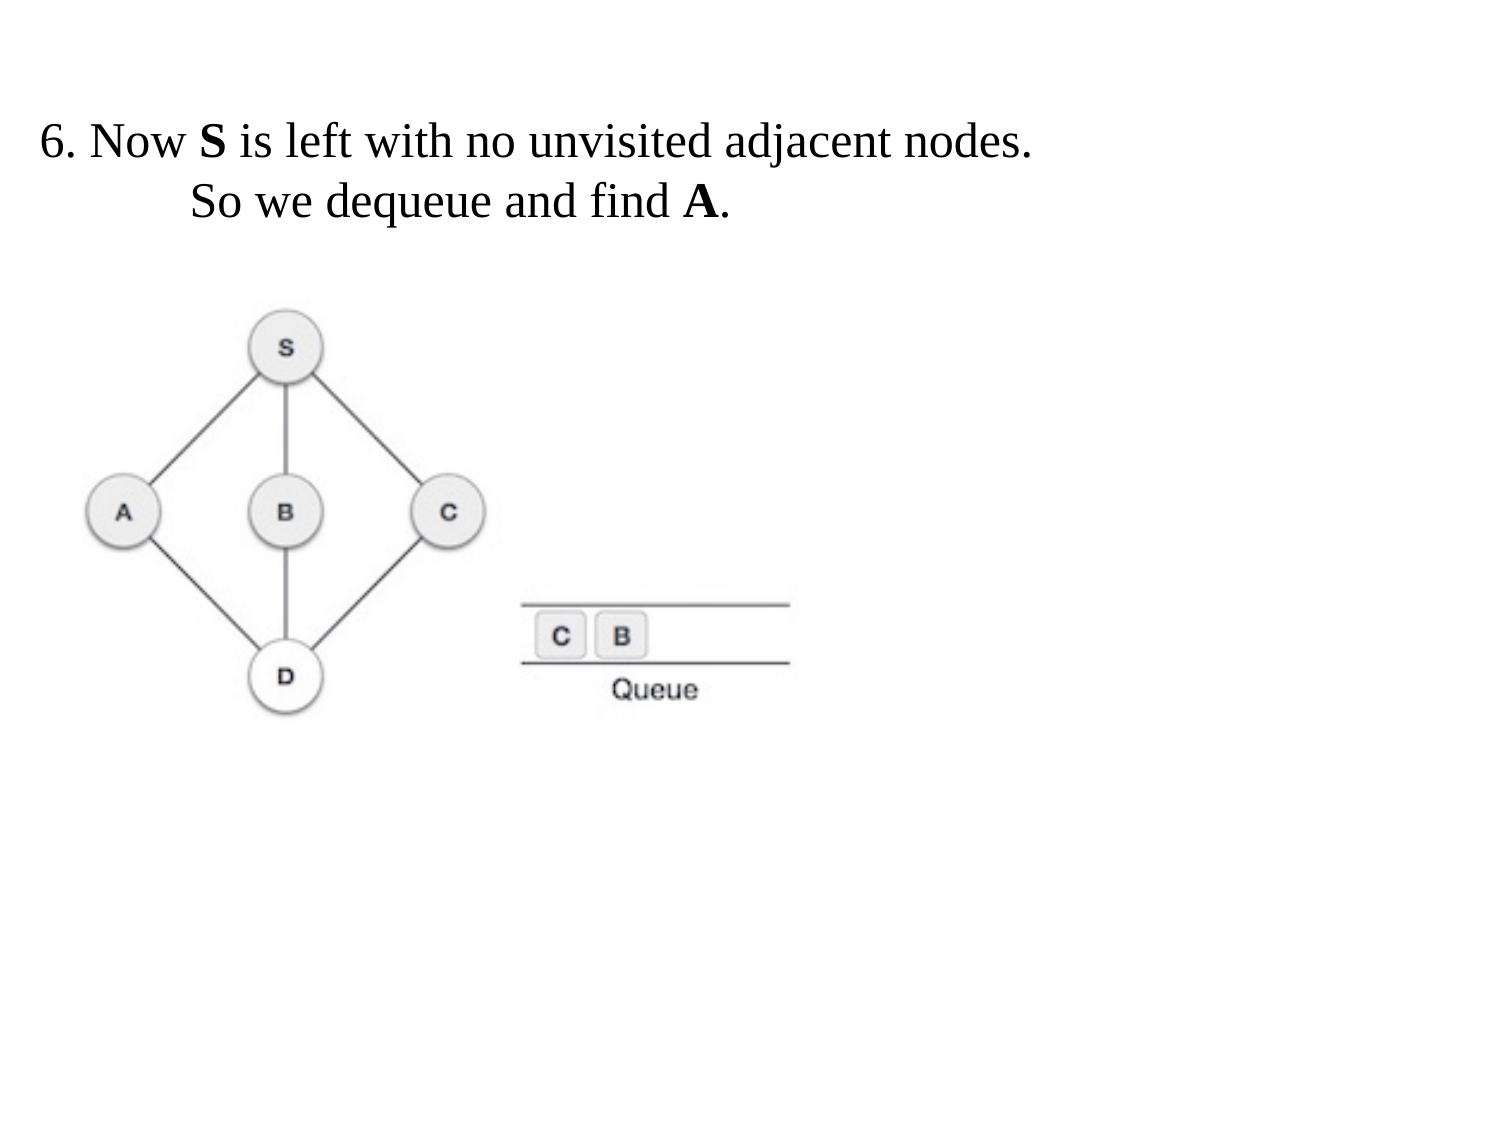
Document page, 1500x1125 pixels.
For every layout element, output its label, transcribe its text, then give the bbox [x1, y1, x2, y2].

text_box 6. Now S is left with no unvisited adjacent nodes. So we dequeue and find A. [24, 99, 1075, 235]
picture [80, 299, 798, 726]
